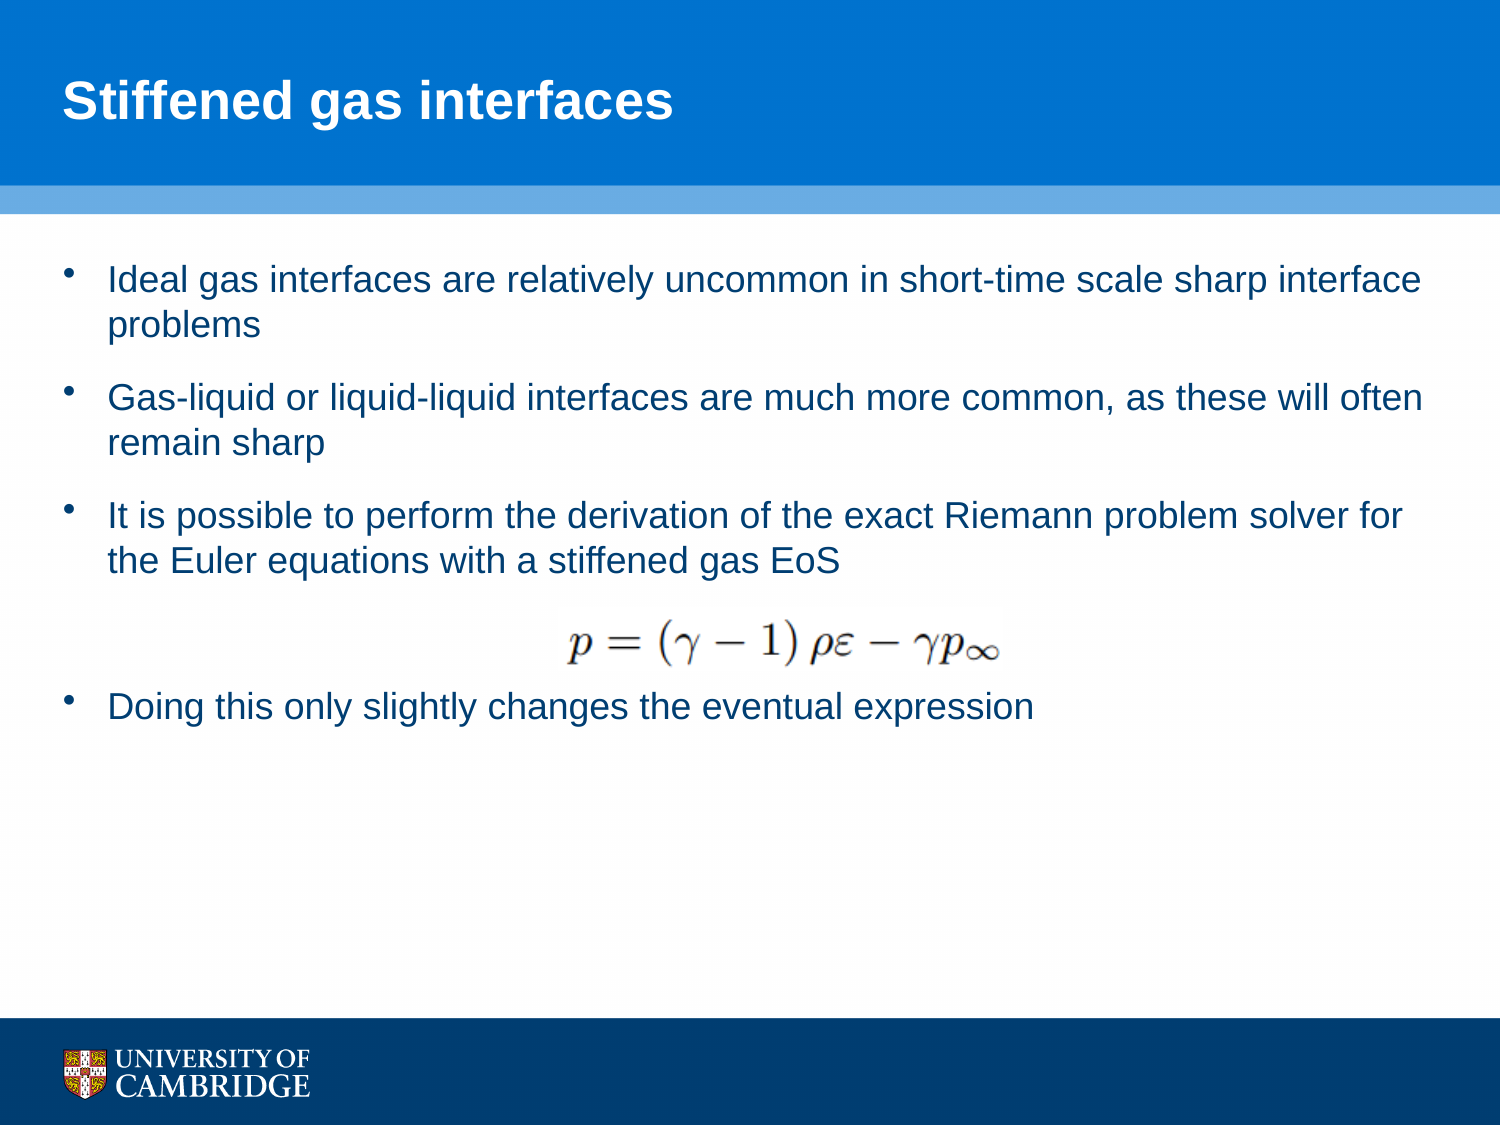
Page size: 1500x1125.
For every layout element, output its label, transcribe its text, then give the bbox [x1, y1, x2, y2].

list Ideal gas interfaces are relatively uncommon in short-time scale sharp interface problems Gas-liquid or liquid-liquid interfaces are much more common, as these will often remain sharp It is possible to perform the derivation of the exact Riemann problem solver for the Euler equations with a stiffened gas EoS Doing this only slightly changes the eventual expression [63, 254, 1437, 390]
title Stiffened gas interfaces [63, 65, 1437, 135]
picture [0, 0, 1500, 1125]
